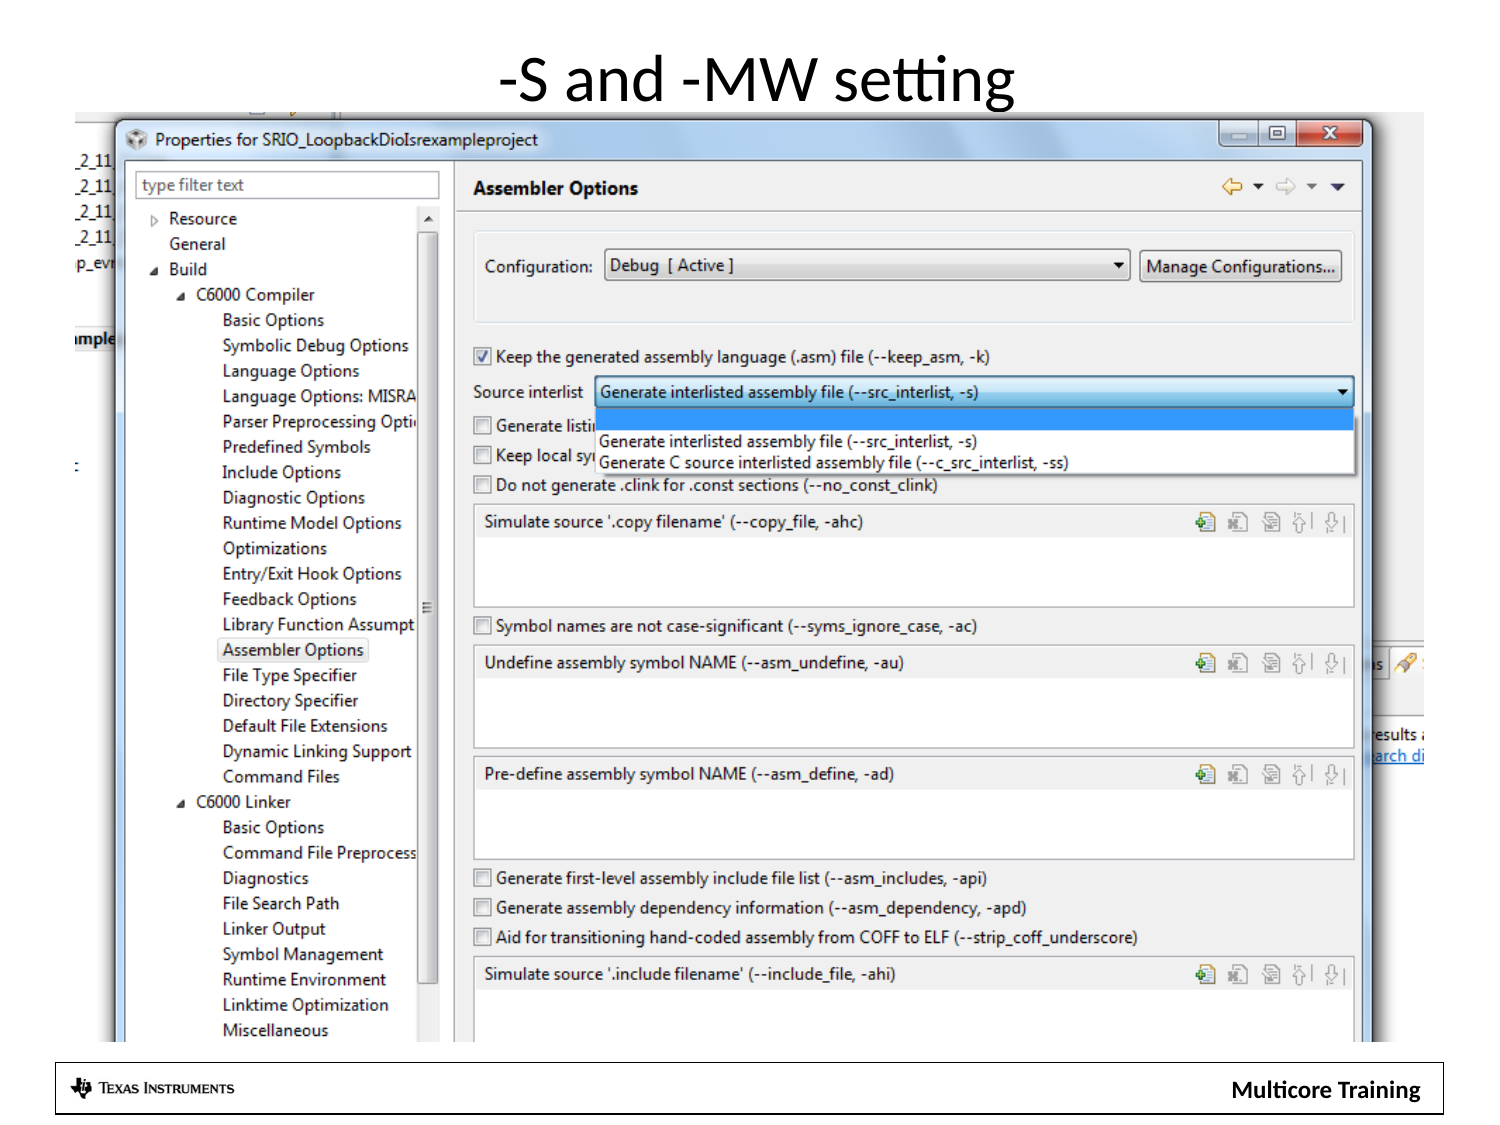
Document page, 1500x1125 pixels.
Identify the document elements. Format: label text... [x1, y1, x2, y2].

title -S and -MW setting [74, 12, 1426, 115]
picture [74, 112, 1424, 1042]
picture [59, 1066, 245, 1110]
